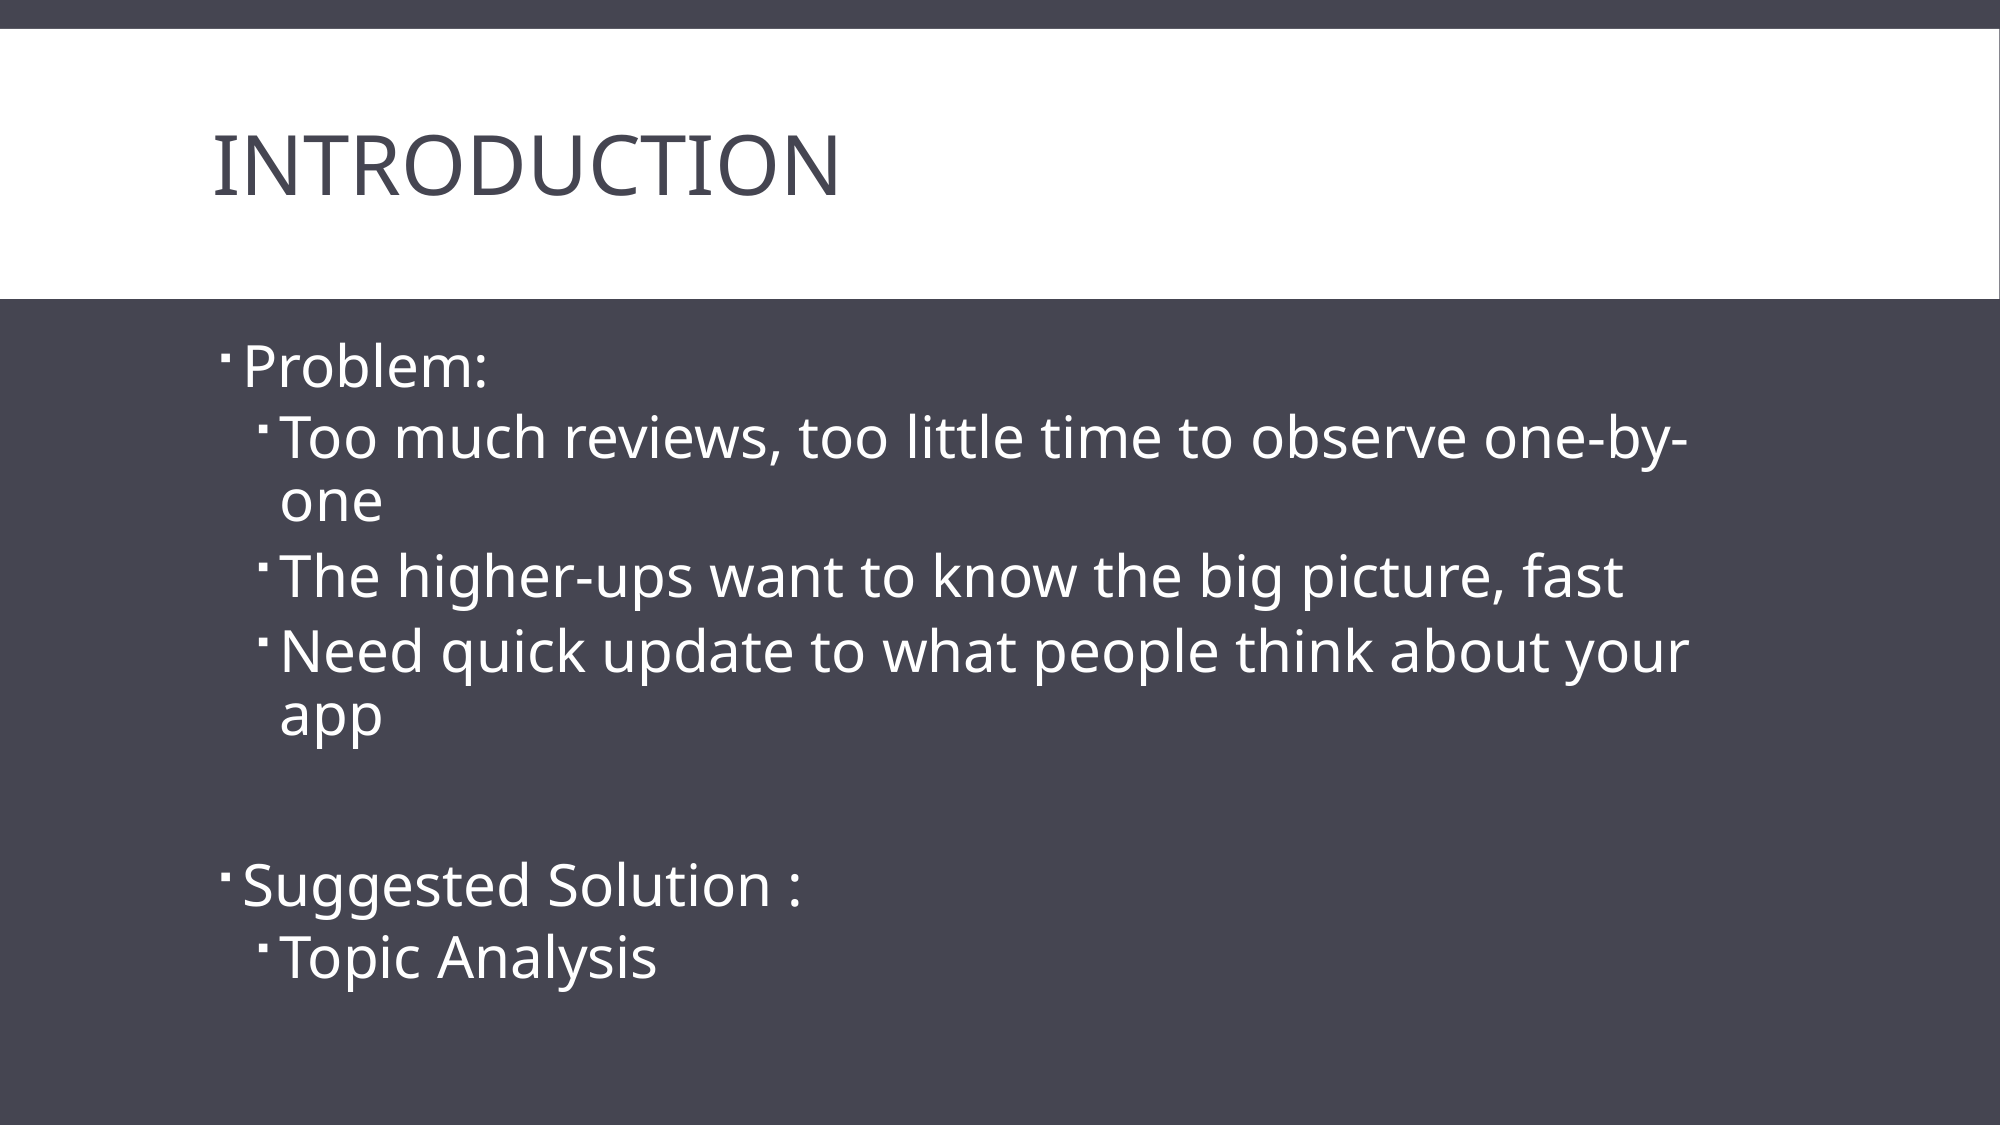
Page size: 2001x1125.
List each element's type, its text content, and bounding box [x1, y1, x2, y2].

title Introduction [197, 46, 1803, 295]
list Problem: Too much reviews, too little time to observe one-by-one The higher-ups want to know the big picture, fast Need quick update to what people think about your app Suggested Solution : Topic Analysis [197, 329, 1803, 1020]
